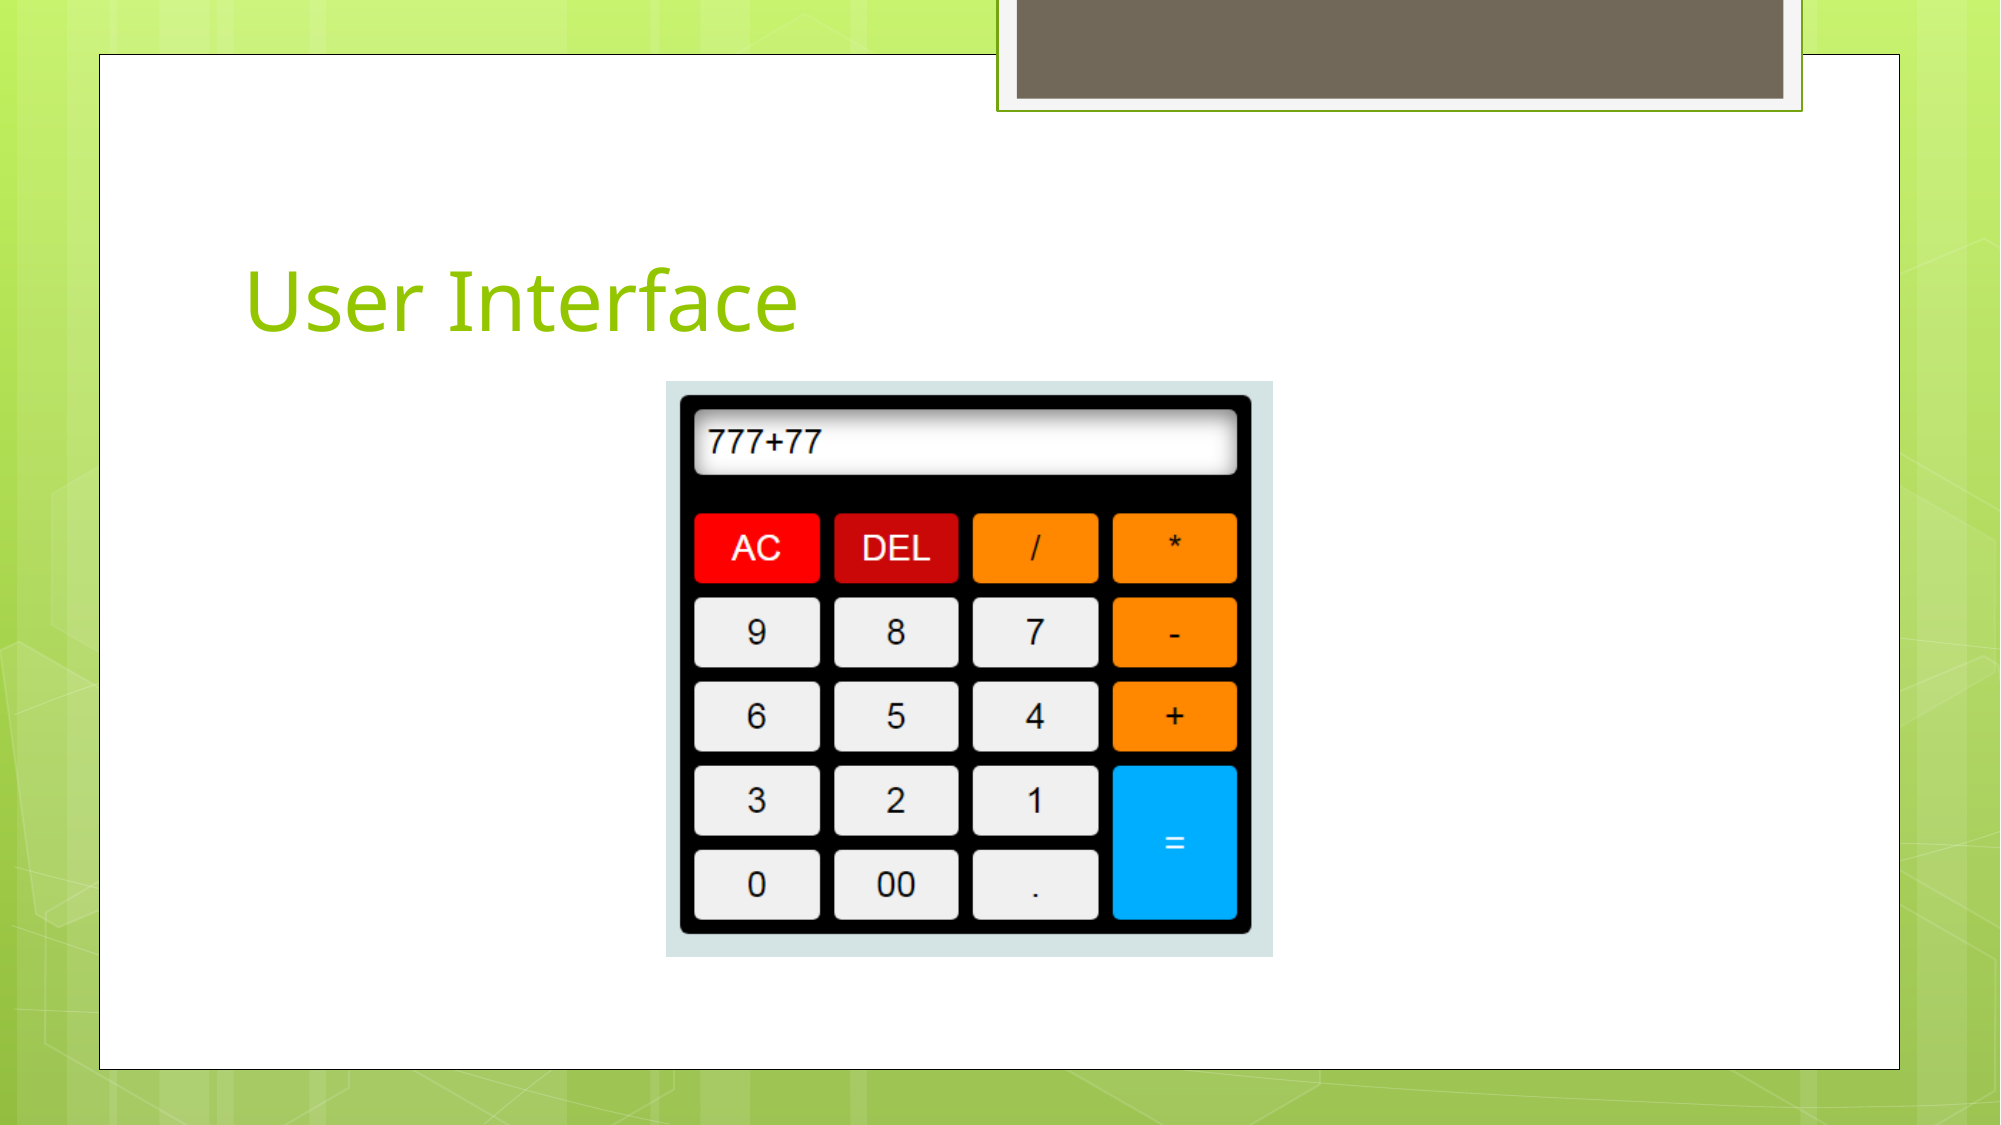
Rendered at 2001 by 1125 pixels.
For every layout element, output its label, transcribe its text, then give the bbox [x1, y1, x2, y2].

title User Interface [228, 168, 1765, 357]
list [666, 380, 1273, 957]
